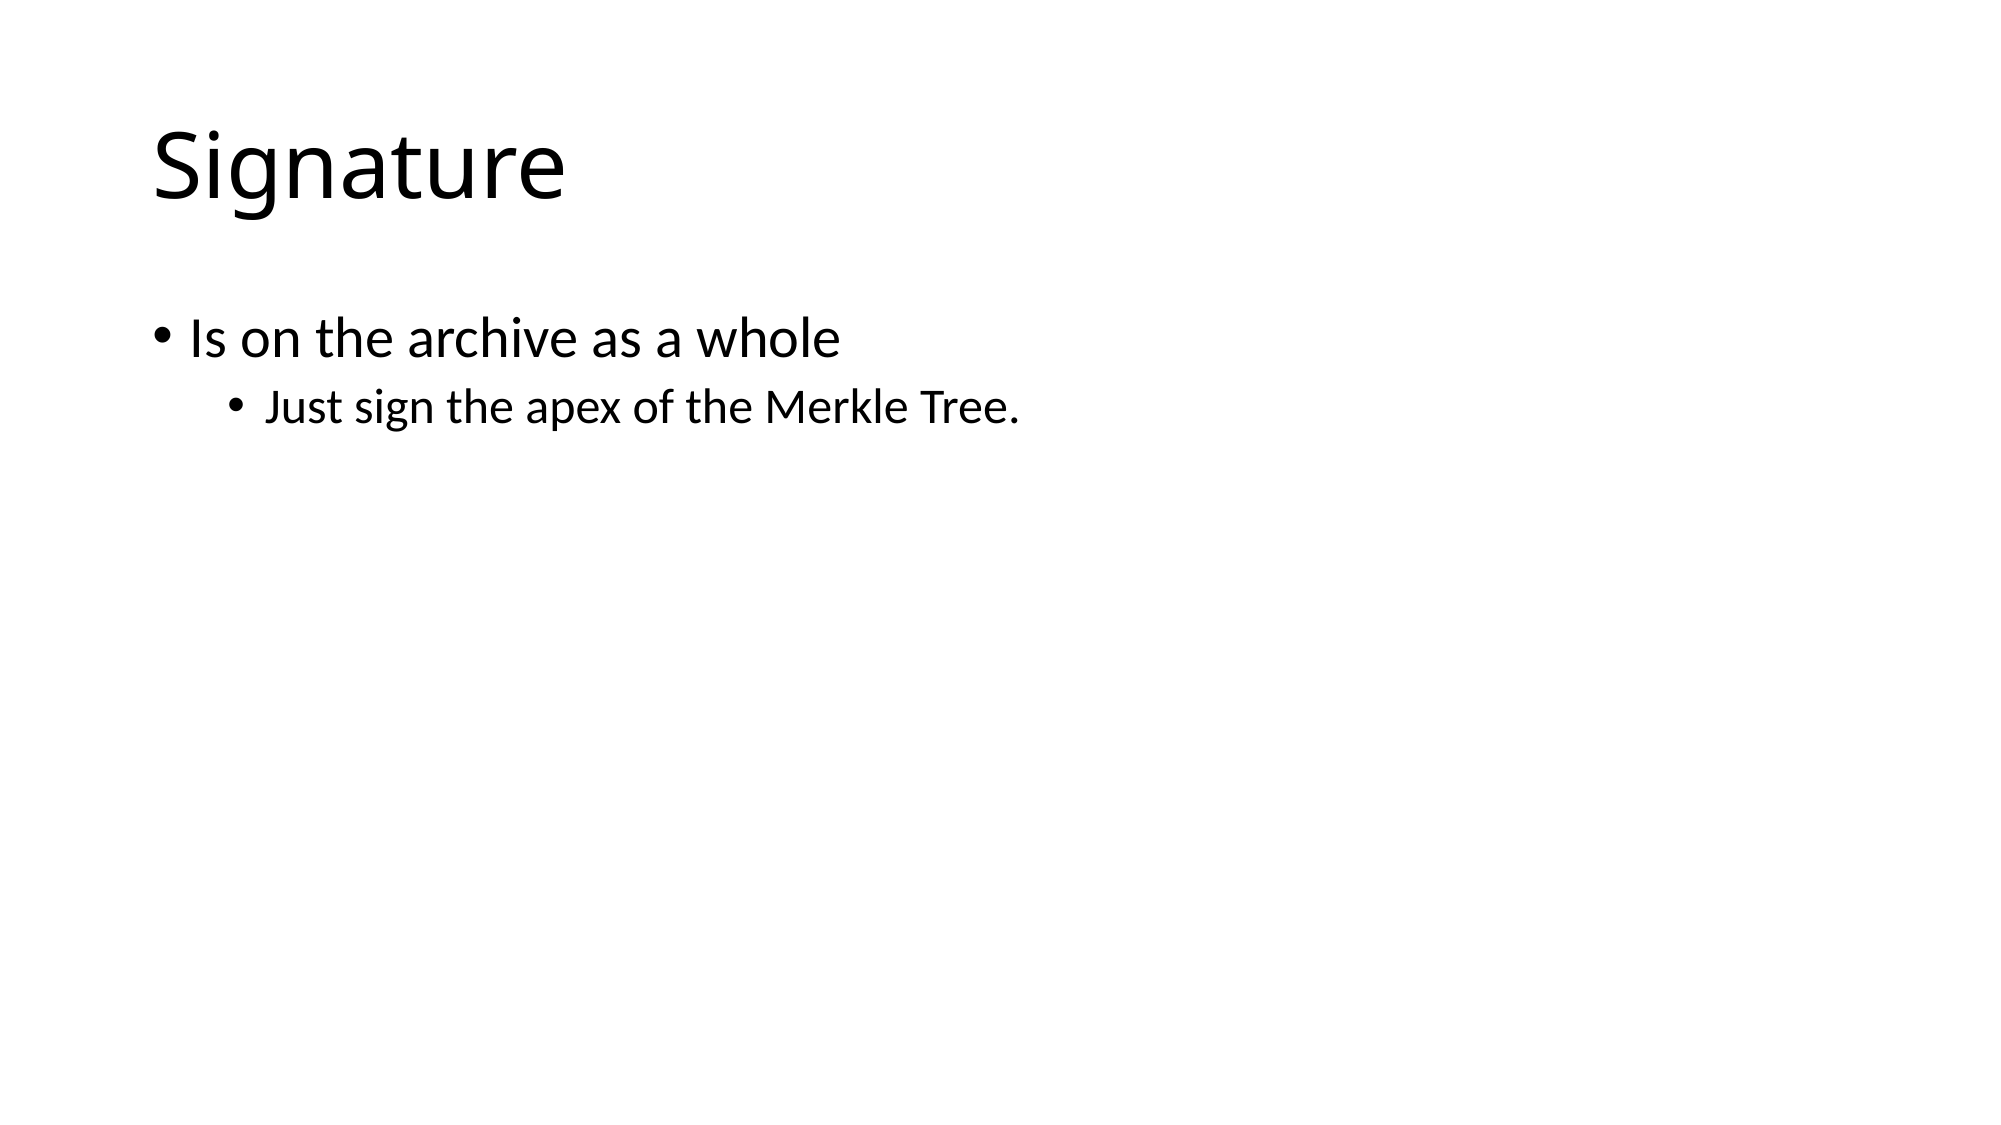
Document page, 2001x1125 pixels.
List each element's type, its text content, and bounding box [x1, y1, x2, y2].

list Is on the archive as a whole Just sign the apex of the Merkle Tree. [137, 299, 1863, 1014]
title Signature [137, 59, 1863, 278]
